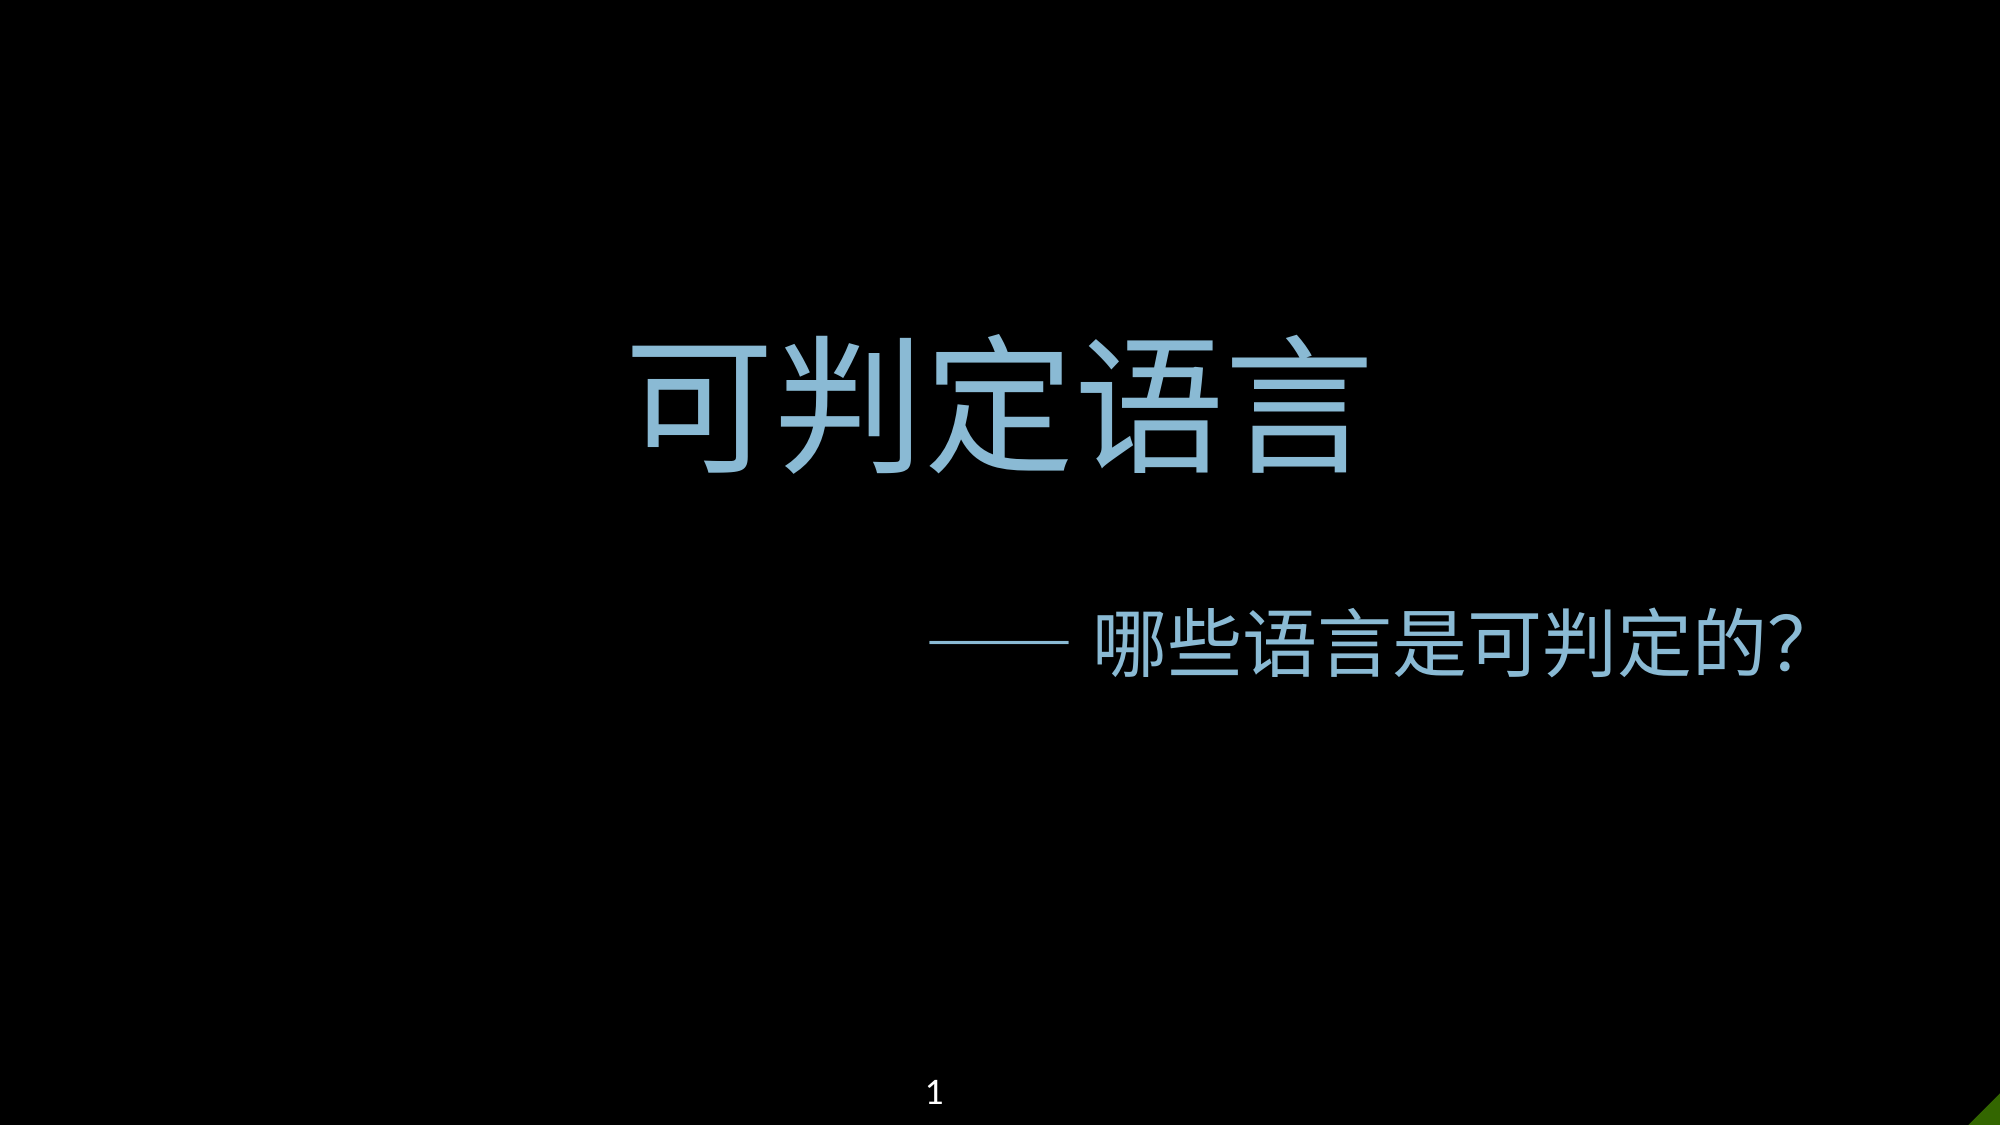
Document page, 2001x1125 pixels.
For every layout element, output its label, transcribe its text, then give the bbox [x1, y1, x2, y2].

text_box [1968, 1093, 2000, 1125]
text_box ——哪些语言是可判定的？ [909, 588, 2000, 694]
text_box 可判定语言 [512, 304, 1488, 499]
text_box 1 [909, 1059, 959, 1120]
